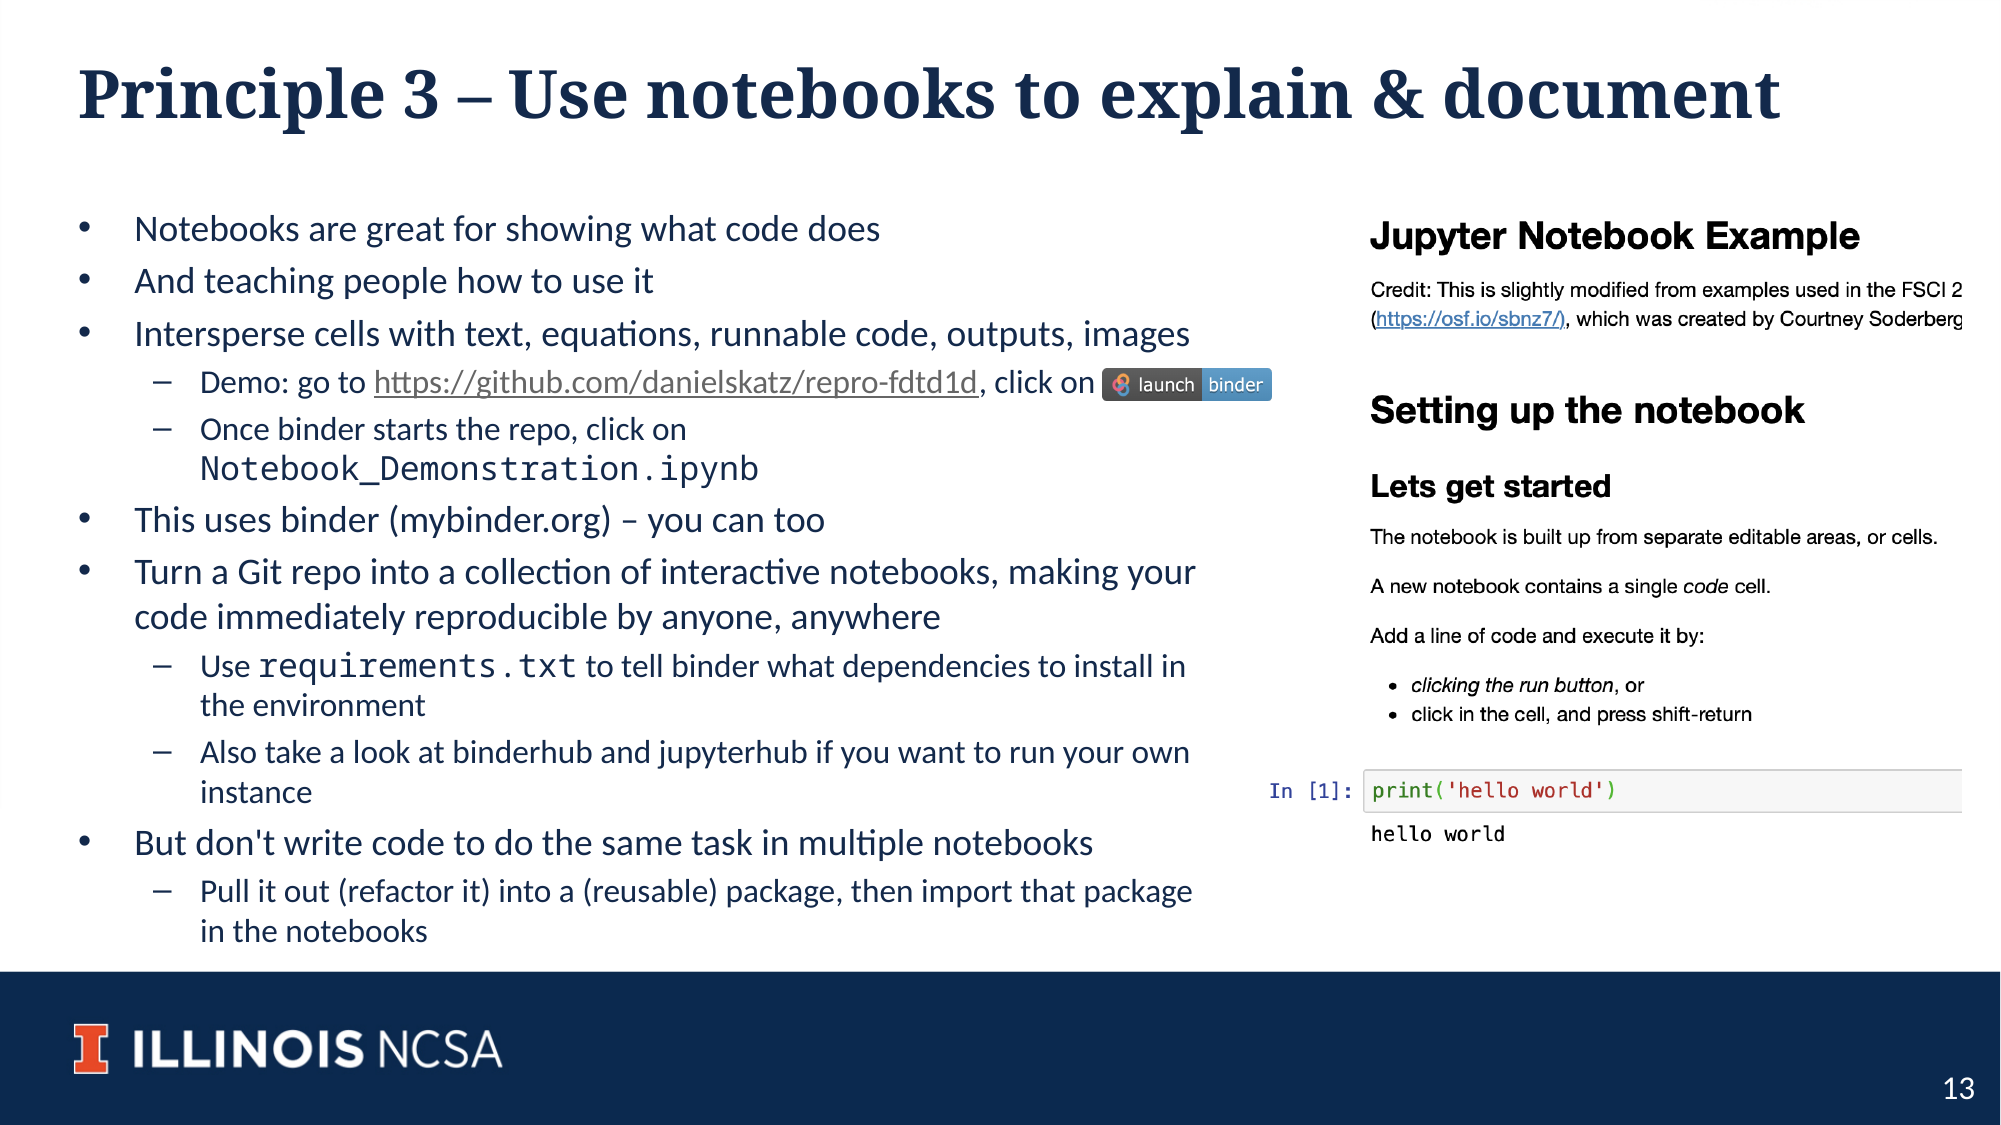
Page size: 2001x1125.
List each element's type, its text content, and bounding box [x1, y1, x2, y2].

picture [0, 0, 2001, 1125]
list Notebooks are great for showing what code does And teaching people how to use it Intersperse cells with text, equations, runnable code, outputs, images Demo: go to https://github.com/danielskatz/repro-fdtd1d, click on Once binder starts the repo, click on Notebook_Demonstration.ipynb This uses binder (mybinder.org) – you can too Turn a Git repo into a collection of interactive notebooks, making your code immediately reproducible by anyone, anywhere Use requirements.txt to tell binder what dependencies to install in the environment Also take a look at binderhub and jupyterhub if you want to run your own instance But don't write code to do the same task in multiple notebooks Pull it out (refactor it) into a (reusable) package, then import that package in the notebooks [63, 196, 1239, 947]
title Principle 3 – Use notebooks to explain & document [63, 44, 1934, 165]
